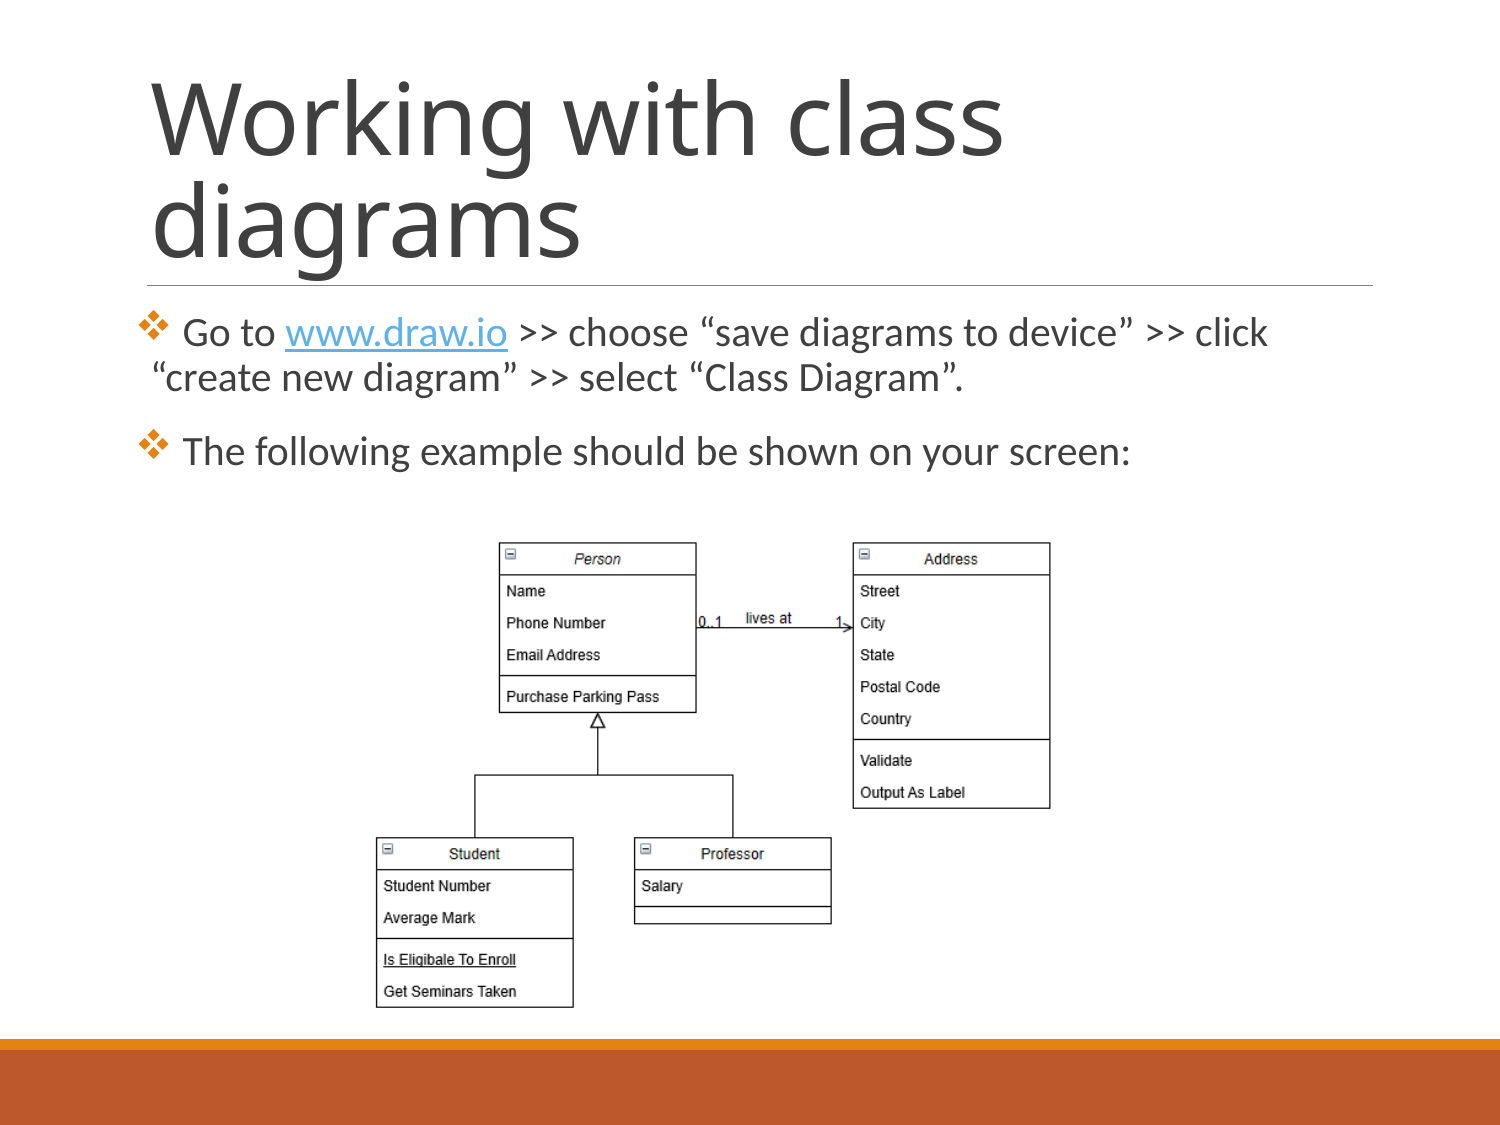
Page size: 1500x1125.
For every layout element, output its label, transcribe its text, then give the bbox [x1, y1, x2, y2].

list Go to www.draw.io >> choose “save diagrams to device” >> click “create new diagram” >> select “Class Diagram”. The following example should be shown on your screen: [135, 302, 1373, 499]
picture [295, 480, 1086, 1036]
title Working with class diagrams [135, 47, 1373, 285]
